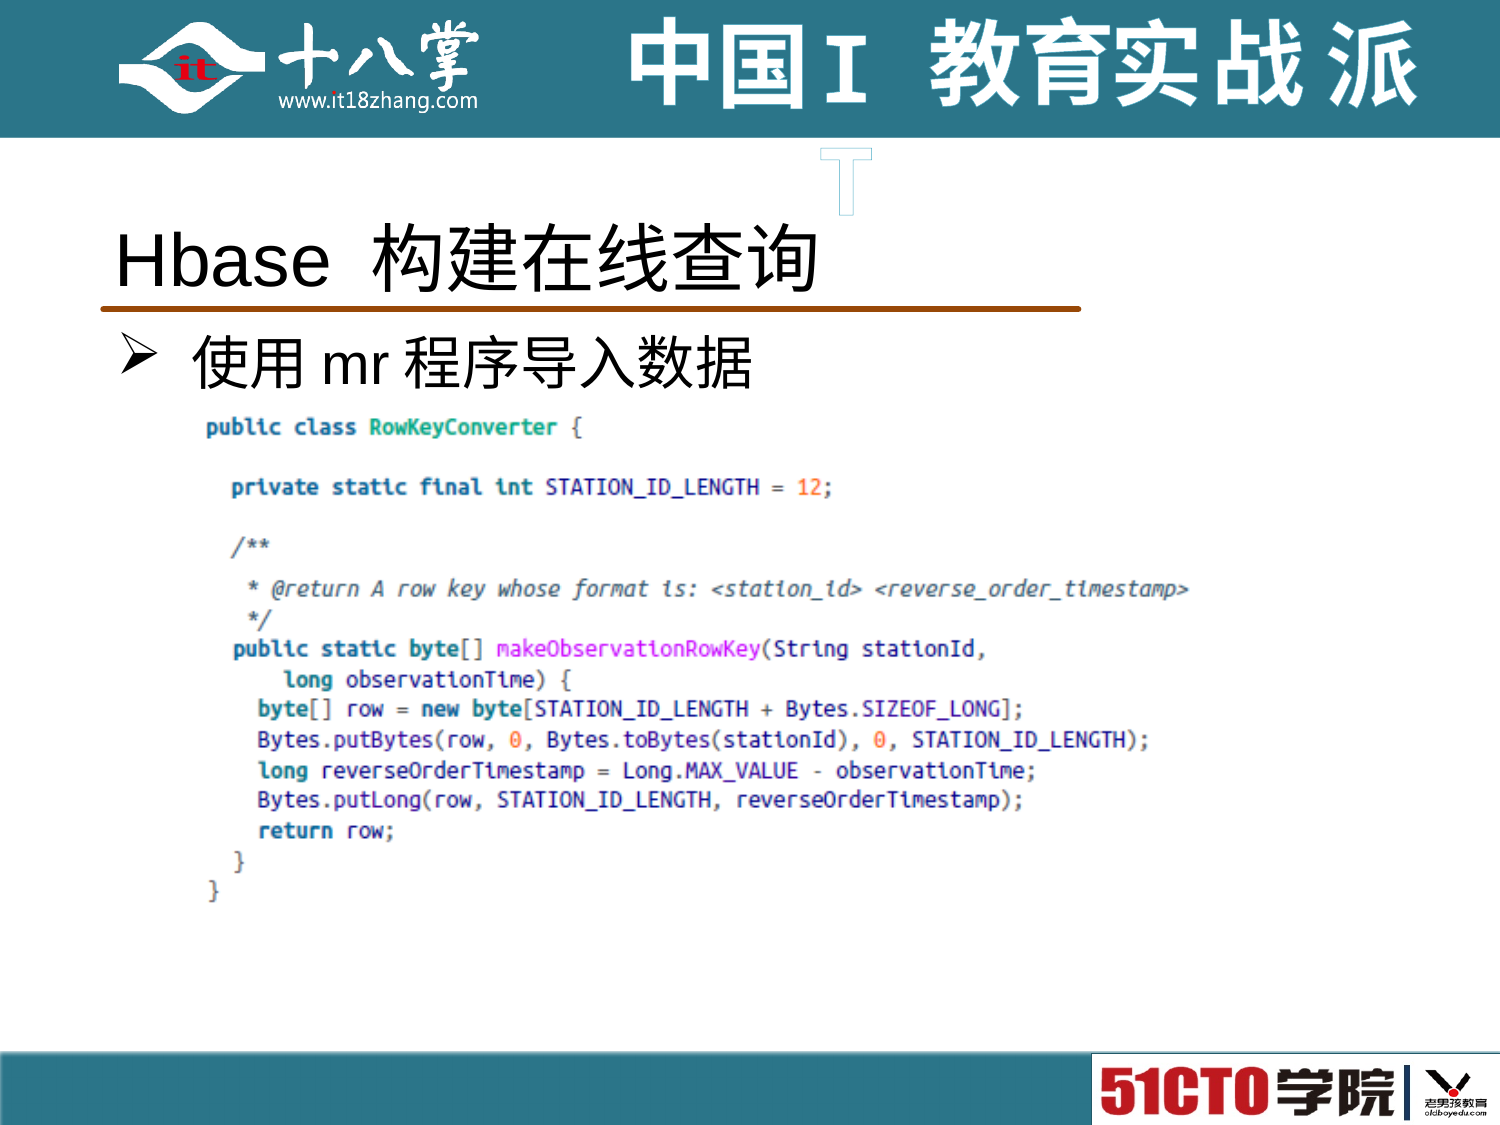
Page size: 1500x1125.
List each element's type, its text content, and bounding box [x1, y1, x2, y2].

picture [1092, 1054, 1500, 1125]
picture [206, 408, 1229, 918]
title Hbase 构建在线查询 [100, 204, 1424, 303]
list 使用mr程序导入数据 [101, 318, 1424, 1035]
picture [119, 20, 479, 114]
